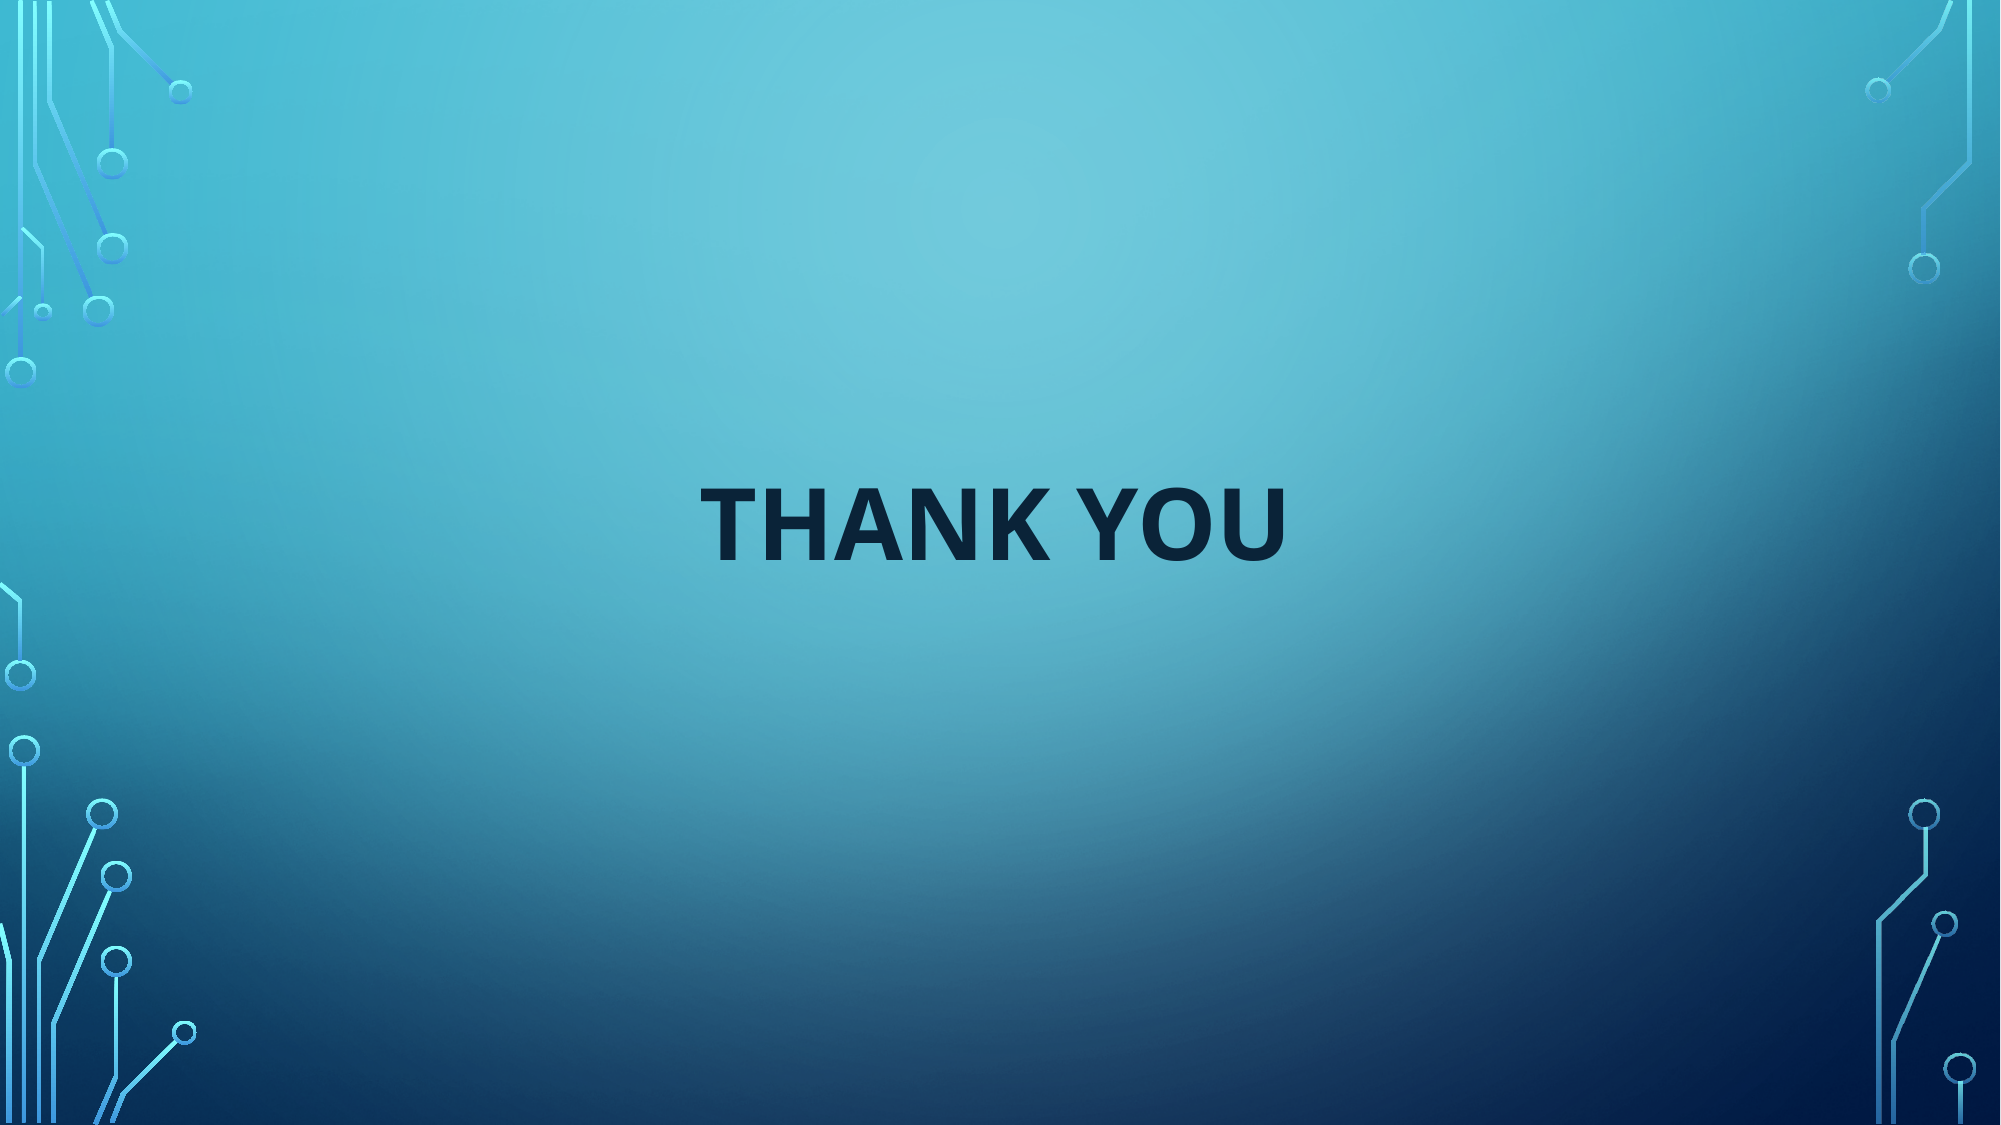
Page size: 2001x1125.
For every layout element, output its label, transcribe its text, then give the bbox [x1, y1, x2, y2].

title THANK YOU [553, 344, 1439, 711]
